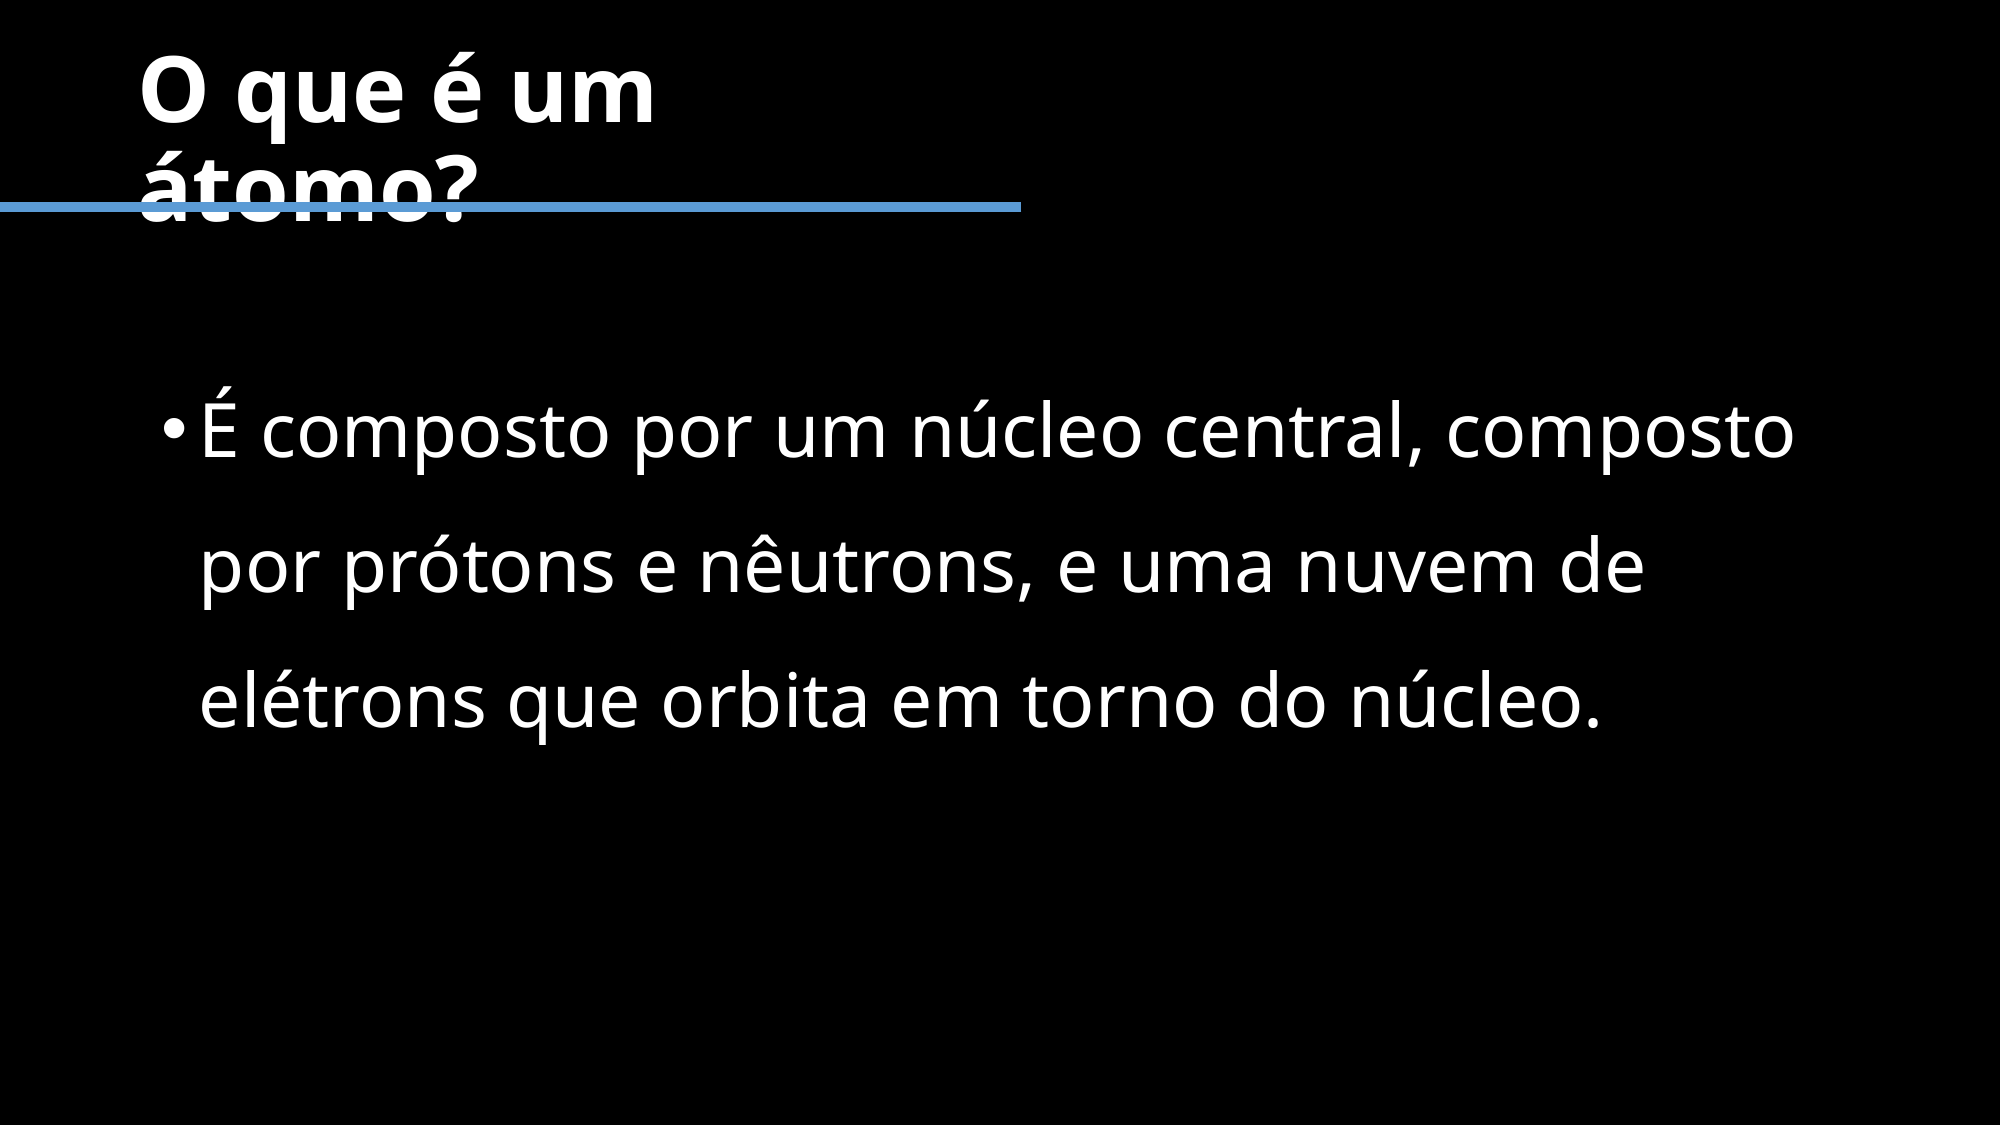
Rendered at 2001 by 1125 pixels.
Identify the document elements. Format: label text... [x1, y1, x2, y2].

title O que é um átomo? [137, 41, 980, 202]
title O que é um átomo? [137, 212, 980, 243]
subtitle É composto por um núcleo central, composto por prótons e nêutrons, e uma nuvem de elétrons que orbita em torno do núcleo. [161, 341, 1839, 738]
